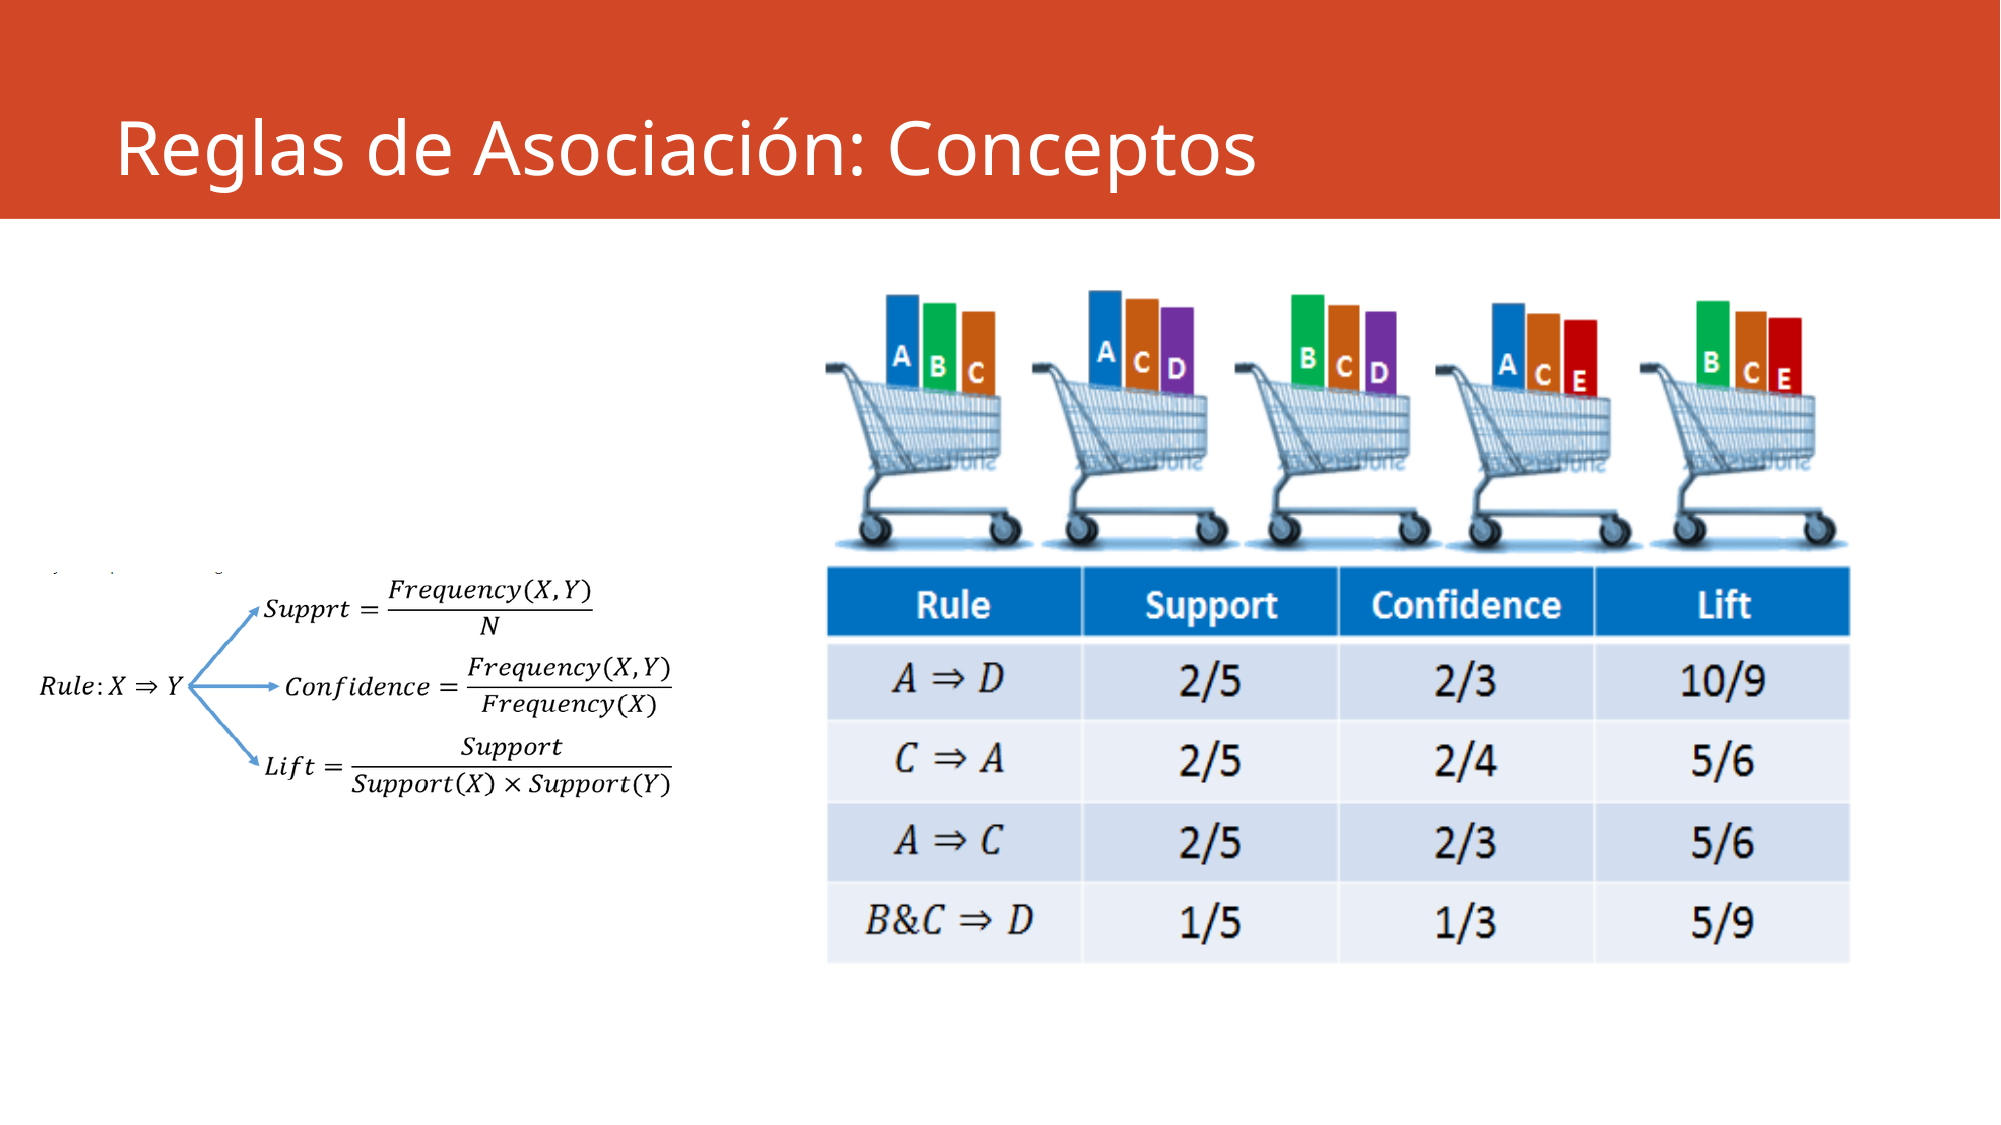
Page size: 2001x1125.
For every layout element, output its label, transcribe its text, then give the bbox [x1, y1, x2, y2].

picture [719, 270, 1923, 1008]
picture [32, 572, 688, 807]
title Reglas de Asociación: Conceptos [99, 0, 1863, 199]
